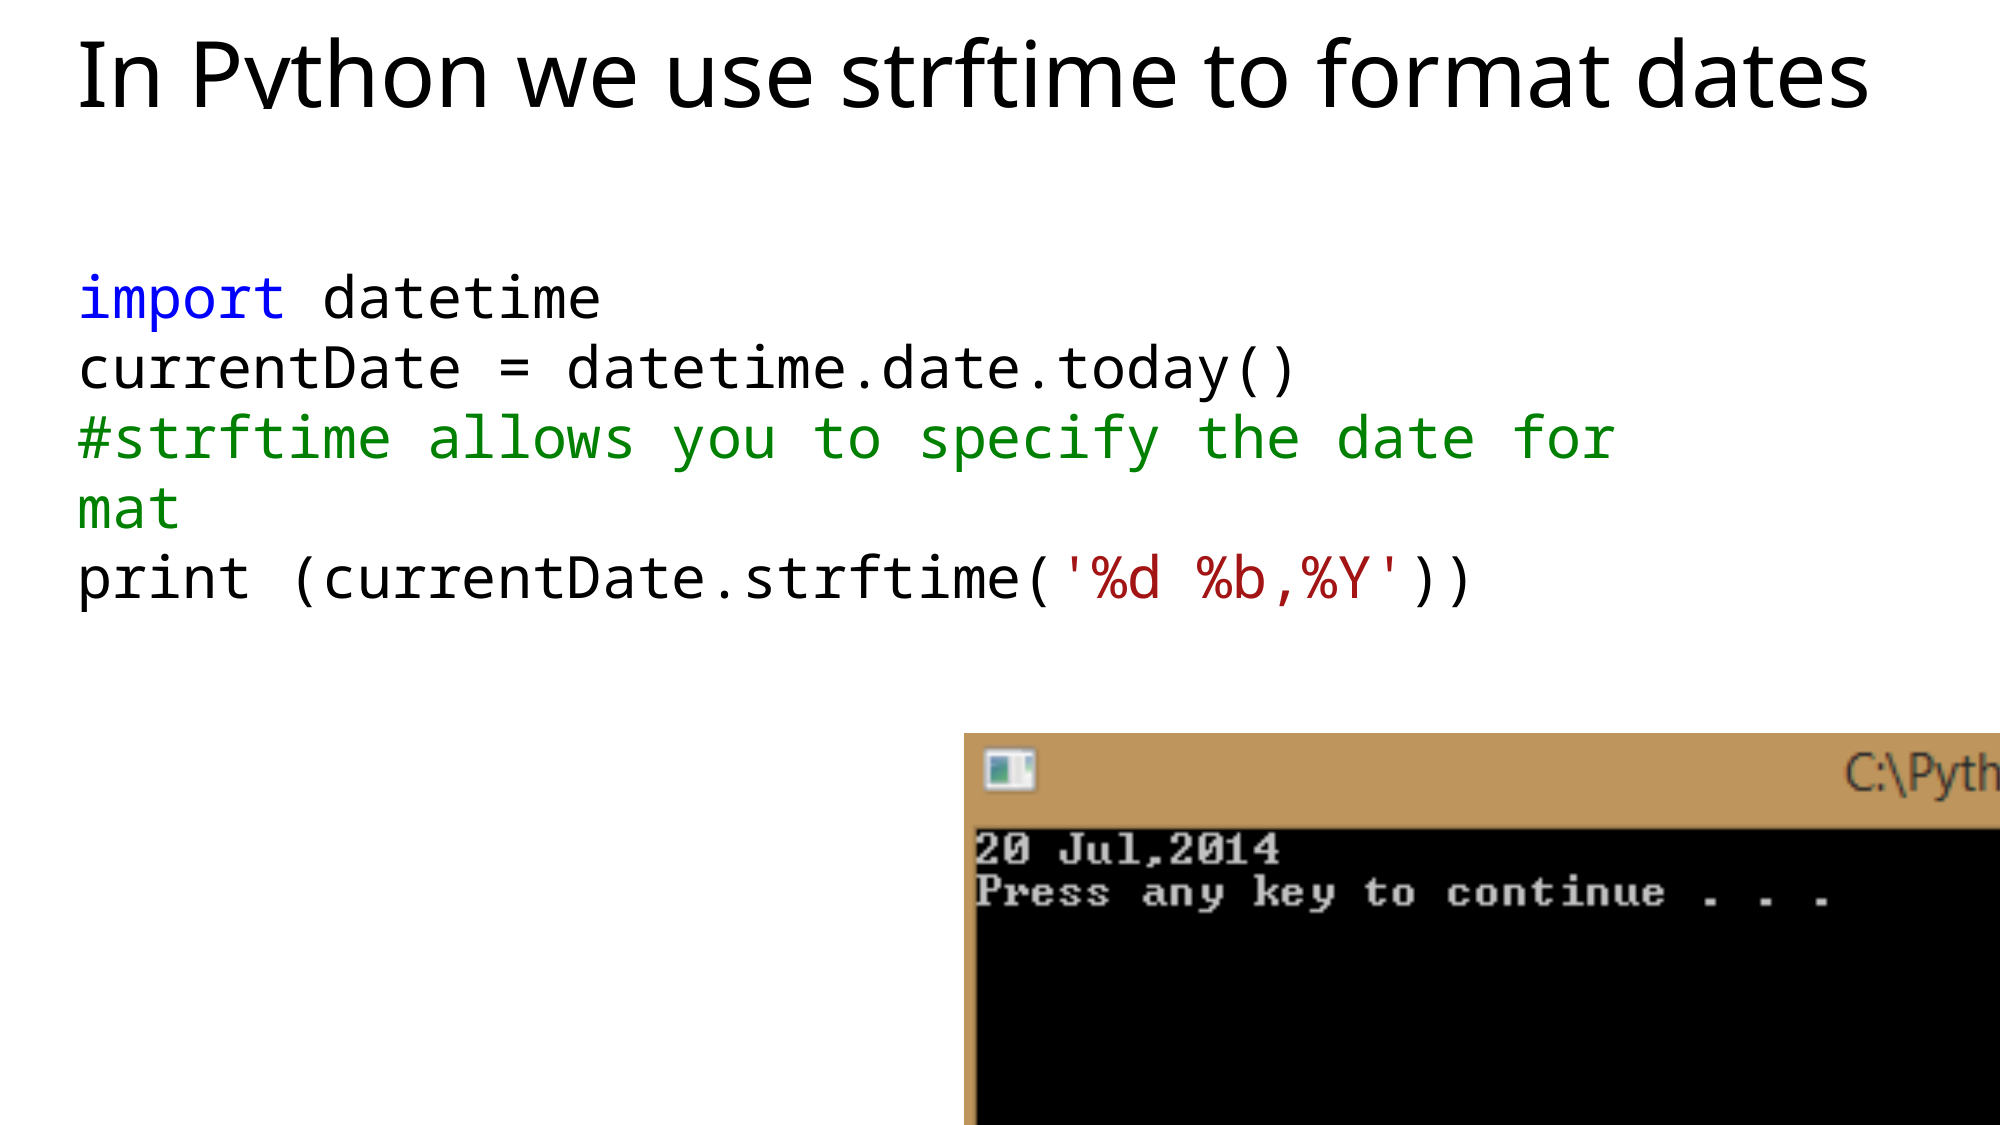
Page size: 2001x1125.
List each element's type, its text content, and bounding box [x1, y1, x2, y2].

list import datetime currentDate = datetime.date.today() #strftime allows you to specify the date format print (currentDate.strftime('%d %b,%Y')) [62, 109, 1645, 762]
picture [963, 733, 2000, 1125]
title In Python we use strftime to format dates [62, 29, 1953, 205]
